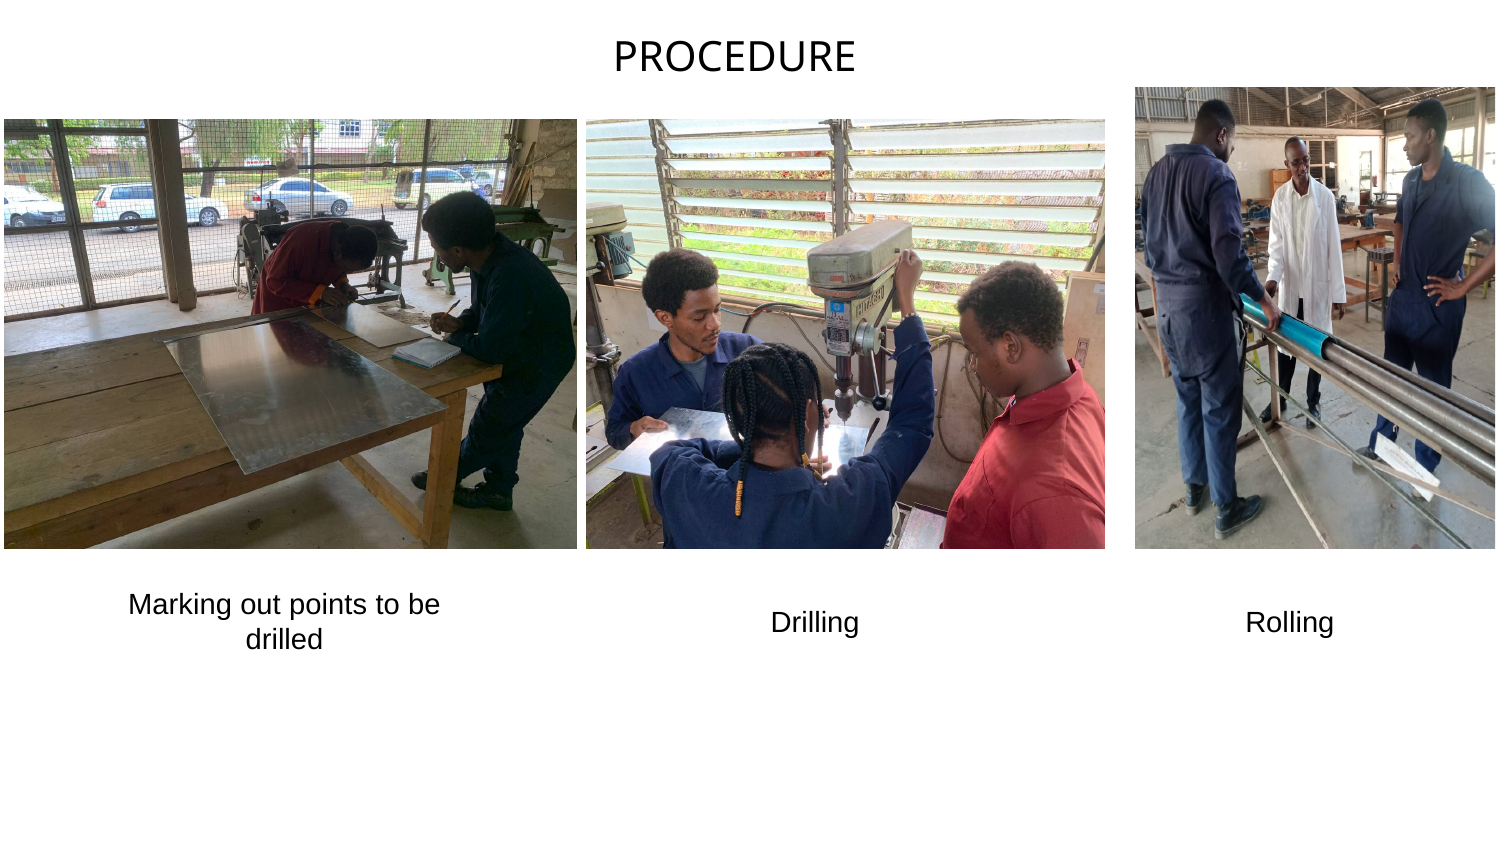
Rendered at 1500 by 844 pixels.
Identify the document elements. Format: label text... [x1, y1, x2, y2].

picture [1134, 87, 1496, 550]
picture [585, 119, 1105, 550]
picture [4, 119, 578, 550]
text_box PROCEDURE [551, 21, 919, 87]
text_box Drilling [680, 596, 950, 646]
text_box Marking out points to be drilled [106, 578, 463, 663]
text_box Rolling [1155, 596, 1425, 646]
